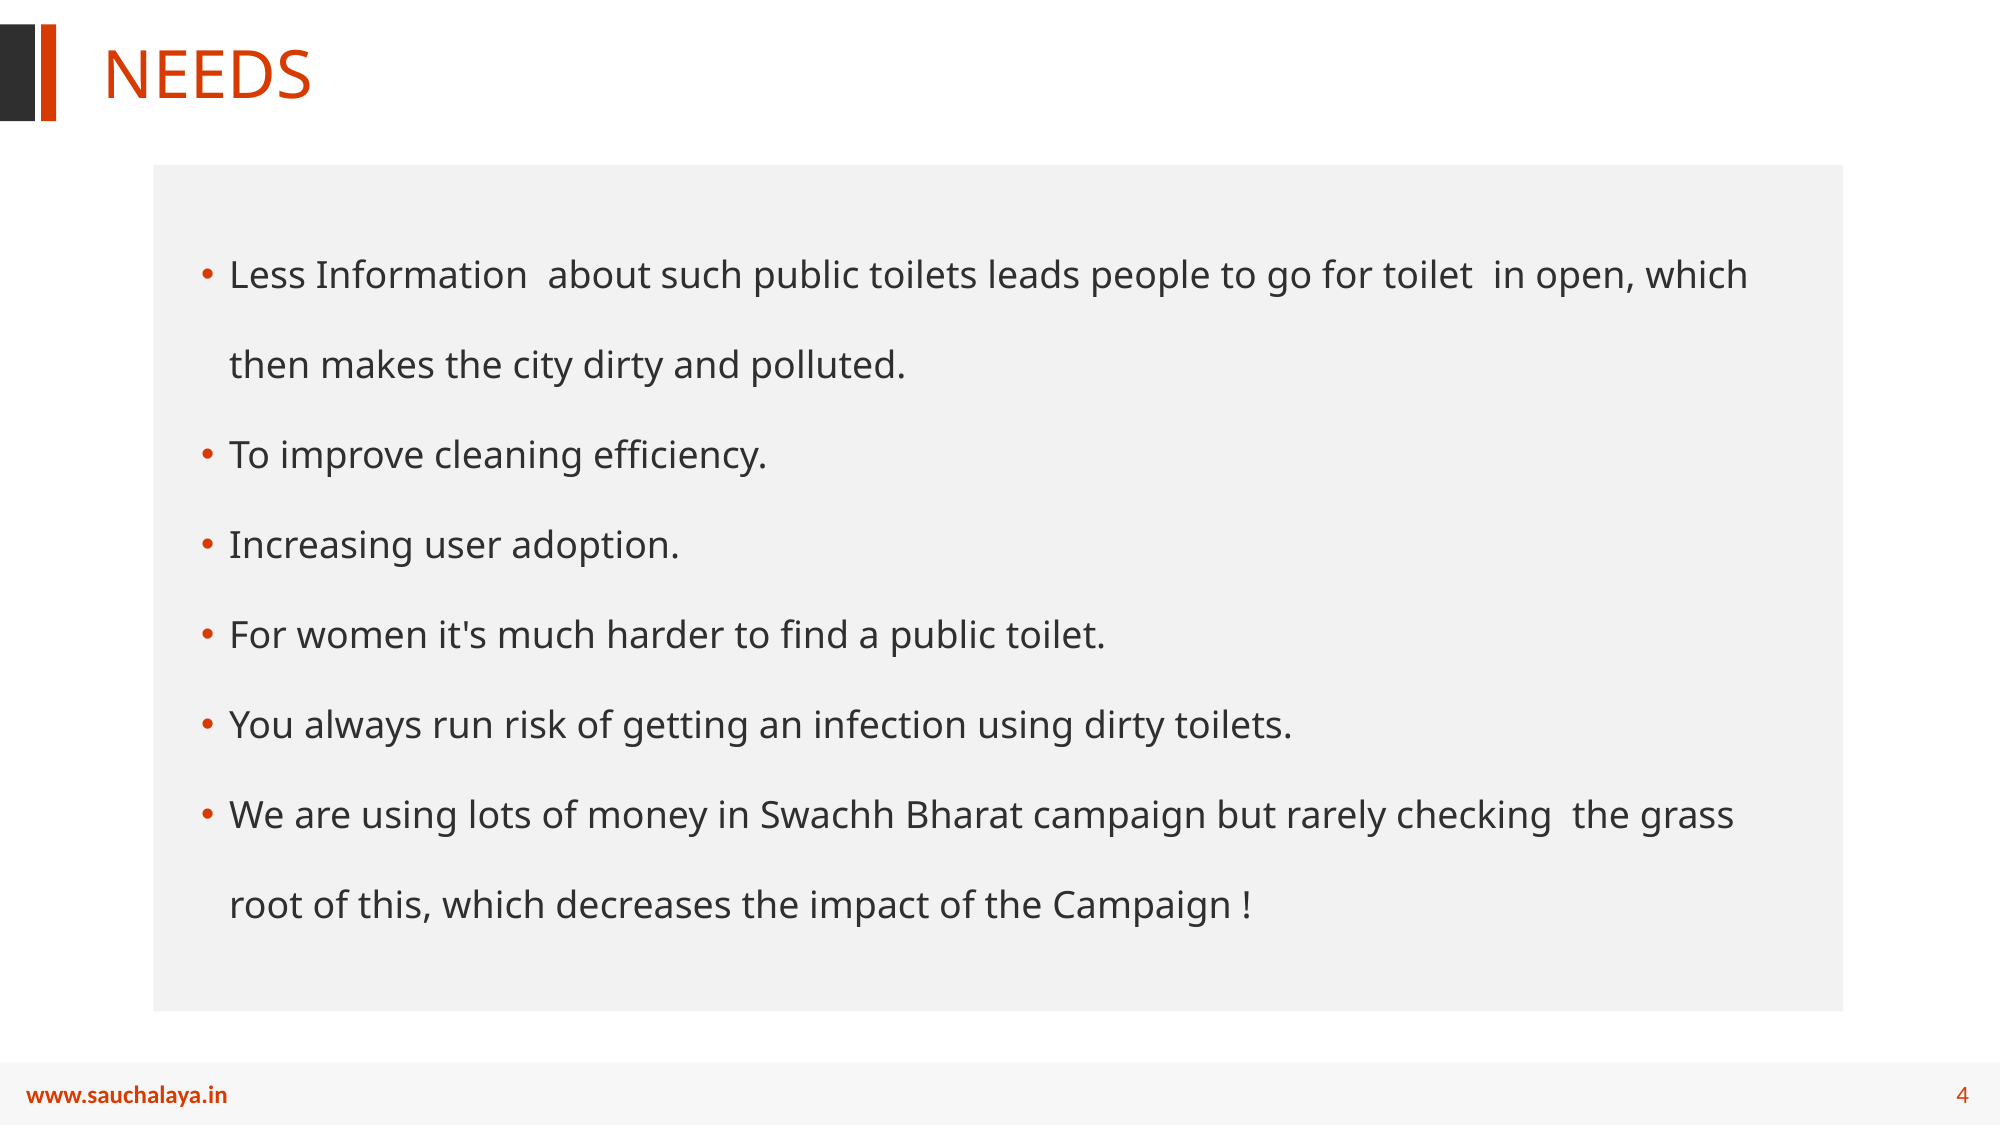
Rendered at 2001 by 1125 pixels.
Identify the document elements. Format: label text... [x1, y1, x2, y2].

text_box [0, 24, 57, 122]
text_box NEEDS [88, 39, 337, 119]
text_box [153, 164, 1843, 1125]
